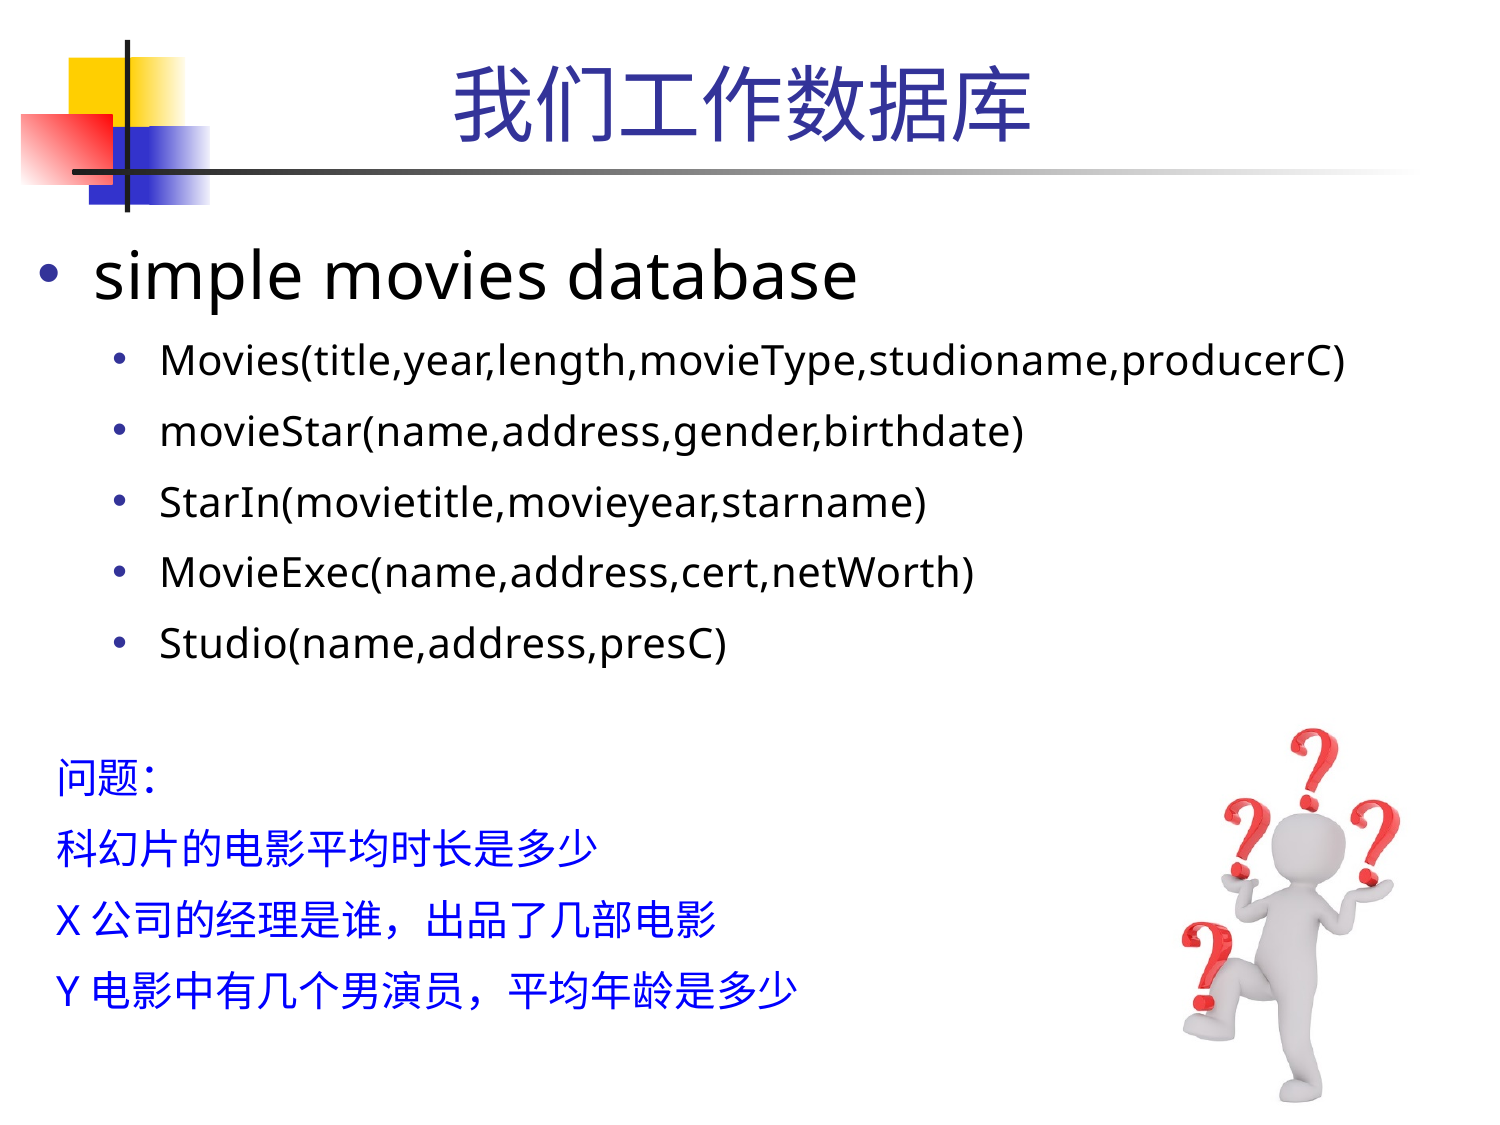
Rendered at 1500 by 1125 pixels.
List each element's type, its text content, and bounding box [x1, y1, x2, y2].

picture [1080, 705, 1500, 1125]
text_box 问题： 科幻片的电影平均时长是多少 X公司的经理是谁，出品了几部电影 Y电影中有几个男演员，平均年龄是多少 [41, 744, 843, 1023]
list simple movies database Movies(title,year,length,movieType,studioname,producerC) movieStar(name,address,gender,birthdate) StarIn(movietitle,movieyear,starname) MovieExec(name,address,cert,netWorth) Studio(name,address,presC) [21, 224, 1464, 901]
title 我们工作数据库 [184, 18, 1302, 160]
